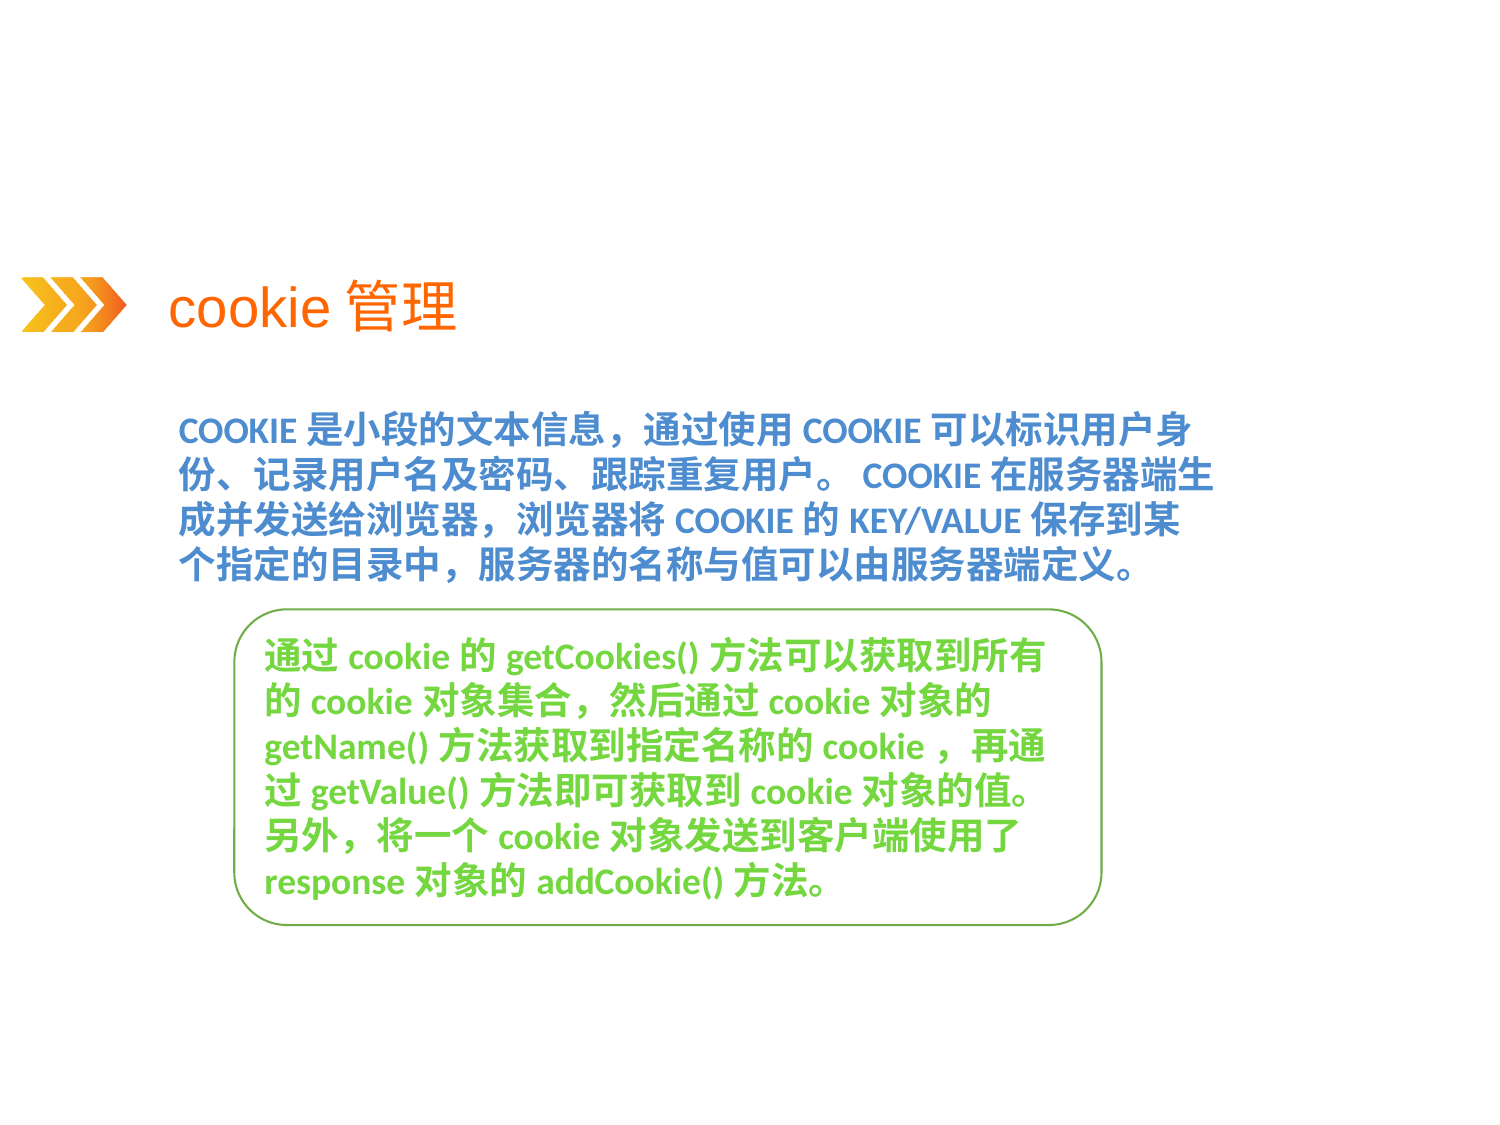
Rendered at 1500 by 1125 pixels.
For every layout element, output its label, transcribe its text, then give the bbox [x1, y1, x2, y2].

text_box 通过cookie的getCookies()方法可以获取到所有的cookie对象集合，然后通过cookie对象的getName()方法获取到指定名称的cookie，再通过getValue()方法即可获取到cookie对象的值。另外，将一个cookie对象发送到客户端使用了response对象的addCookie()方法。 [233, 608, 1103, 927]
text_box cookie管理 [110, 246, 516, 363]
text_box cookie是小段的文本信息，通过使用cookie可以标识用户身份、记录用户名及密码、跟踪重复用户。cookie在服务器端生成并发送给浏览器，浏览器将cookie的key/value保存到某个指定的目录中，服务器的名称与值可以由服务器端定义。 [163, 398, 1231, 594]
picture [0, 271, 140, 338]
